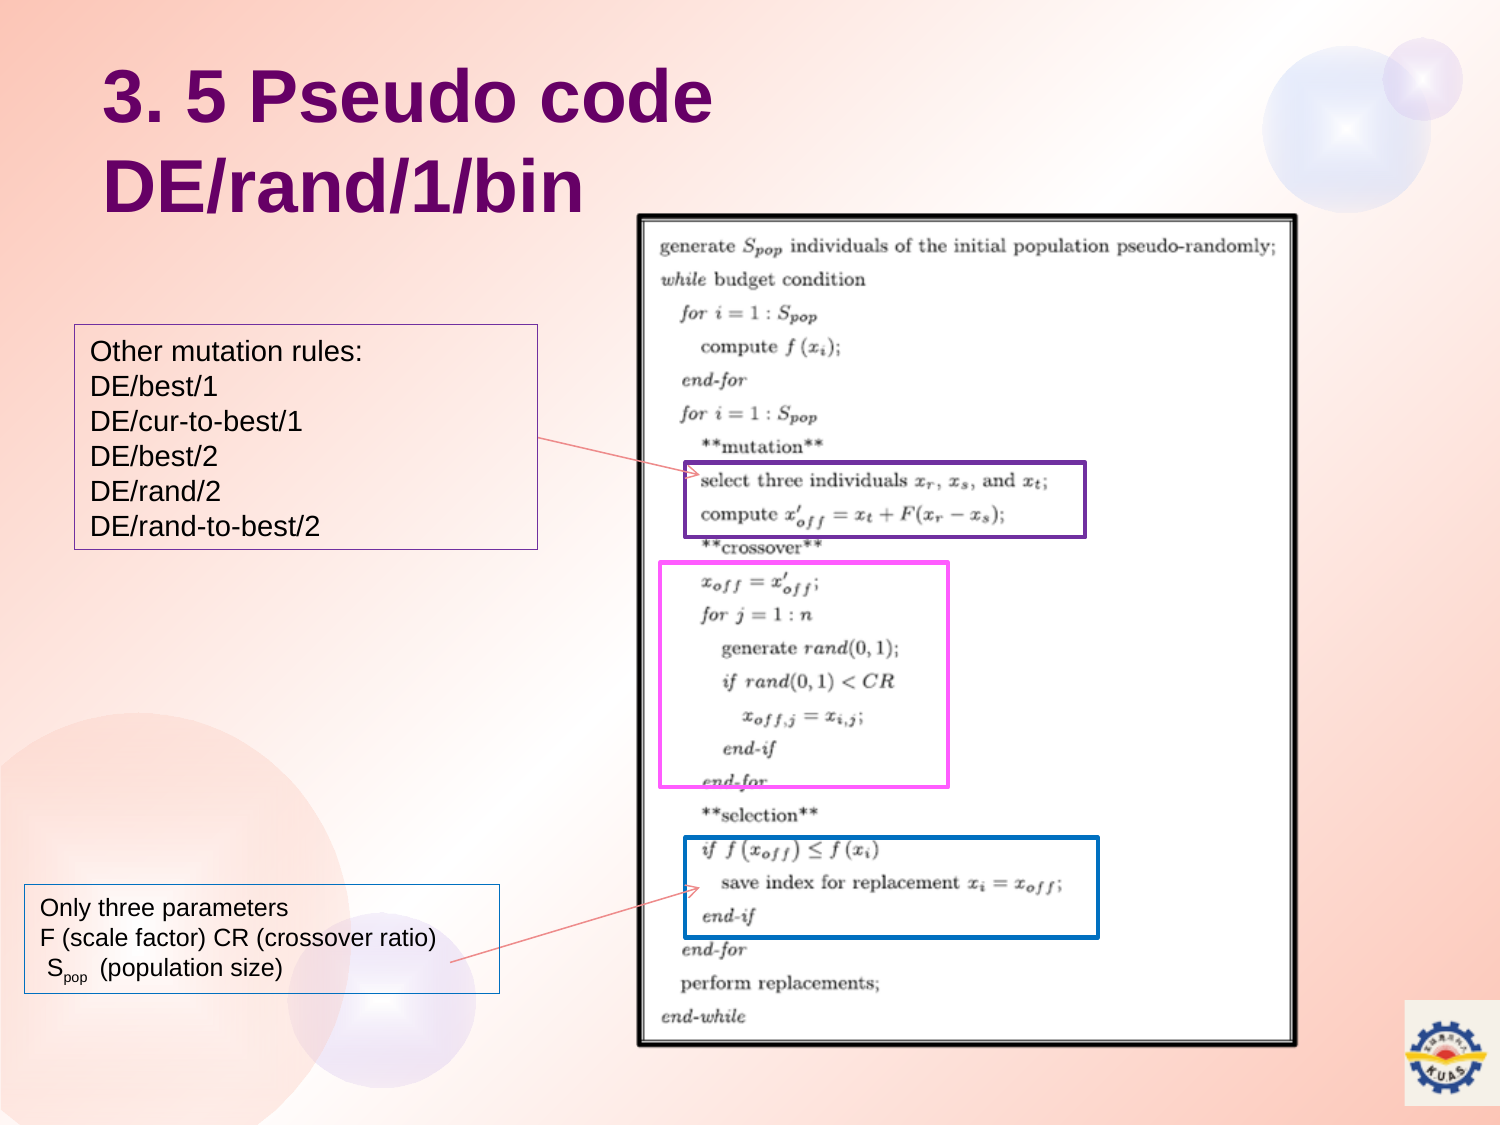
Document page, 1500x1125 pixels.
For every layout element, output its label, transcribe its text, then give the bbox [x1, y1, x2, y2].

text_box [660, 462, 1098, 938]
picture [1404, 1000, 1500, 1106]
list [636, 212, 1301, 1051]
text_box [537, 437, 701, 476]
title 3. 5 Pseudo code DE/rand/1/bin [87, 75, 1425, 200]
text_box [449, 887, 701, 963]
text_box Only three parameters F (scale factor) CR (crossover ratio) Spop (population size) [24, 884, 500, 994]
text_box Other mutation rules: DE/best/1 DE/cur-to-best/1 DE/best/2 DE/rand/2 DE/rand-to-best/2 [74, 324, 538, 550]
